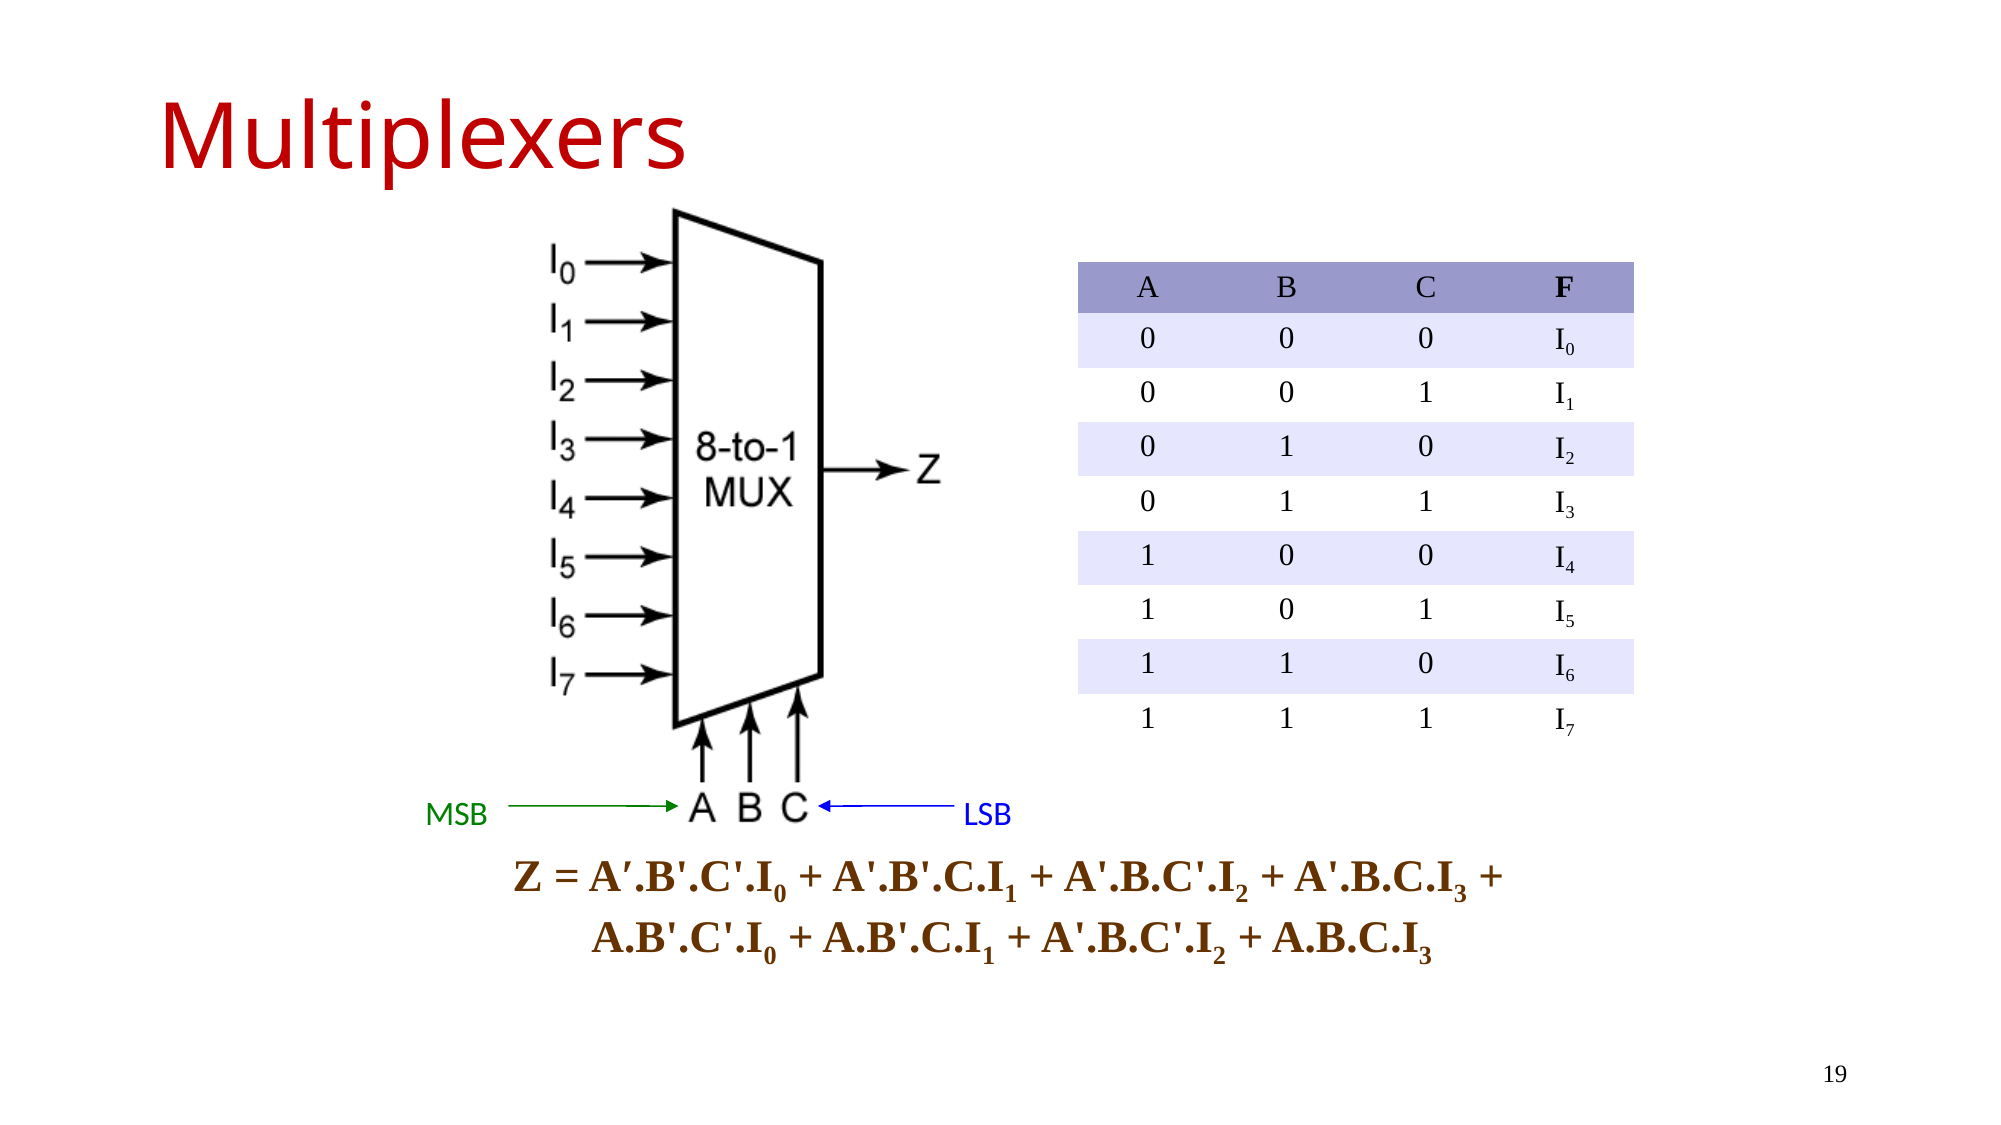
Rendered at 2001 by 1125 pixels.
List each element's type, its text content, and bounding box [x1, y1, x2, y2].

table_cell 0 [1356, 531, 1495, 585]
table_cell 0 [1078, 313, 1217, 368]
table_header A [1078, 262, 1217, 313]
table_cell I5 [1495, 585, 1634, 639]
table_cell 0 [1217, 313, 1356, 368]
table_cell 0 [1356, 313, 1495, 368]
table_cell 1 [1356, 476, 1495, 531]
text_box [411, 198, 1042, 834]
table_cell 1 [1078, 639, 1217, 694]
table_cell I7 [1495, 694, 1634, 748]
table_cell I2 [1495, 422, 1634, 476]
table_header B [1217, 262, 1356, 313]
table_cell 1 [1078, 694, 1217, 748]
slide_number 19 [1412, 1042, 1863, 1103]
table_cell 1 [1078, 585, 1217, 639]
table_cell 1 [1078, 531, 1217, 585]
table_cell 1 [1217, 694, 1356, 748]
table_cell 1 [1217, 476, 1356, 531]
table_cell 0 [1356, 422, 1495, 476]
table_header C [1356, 262, 1495, 313]
table_cell 1 [1356, 694, 1495, 748]
table_cell 1 [1356, 585, 1495, 639]
table_cell 0 [1217, 368, 1356, 422]
table_cell I6 [1495, 639, 1634, 694]
table_cell I0 [1495, 313, 1634, 368]
table_header F [1495, 262, 1634, 313]
table_cell I3 [1495, 476, 1634, 531]
title Multiplexers [142, 46, 1493, 234]
table_cell 0 [1217, 531, 1356, 585]
table_cell 1 [1217, 422, 1356, 476]
table_cell 0 [1078, 368, 1217, 422]
table_cell 0 [1078, 476, 1217, 531]
text_box Z = A′.B'.C'.I0 + A'.B'.C.I1 + A'.B.C'.I2 + A'.B.C.I3 + A.B'.C'.I0 + A.B'.C.I1 + A'.B.C'.I2 + A.B.C.I3 [499, 838, 1554, 977]
table_cell I4 [1495, 531, 1634, 585]
table_cell 1 [1356, 368, 1495, 422]
table_cell 0 [1356, 639, 1495, 694]
table_cell 1 [1217, 639, 1356, 694]
table_cell I1 [1495, 368, 1634, 422]
table_cell 0 [1078, 422, 1217, 476]
table_cell 0 [1217, 585, 1356, 639]
